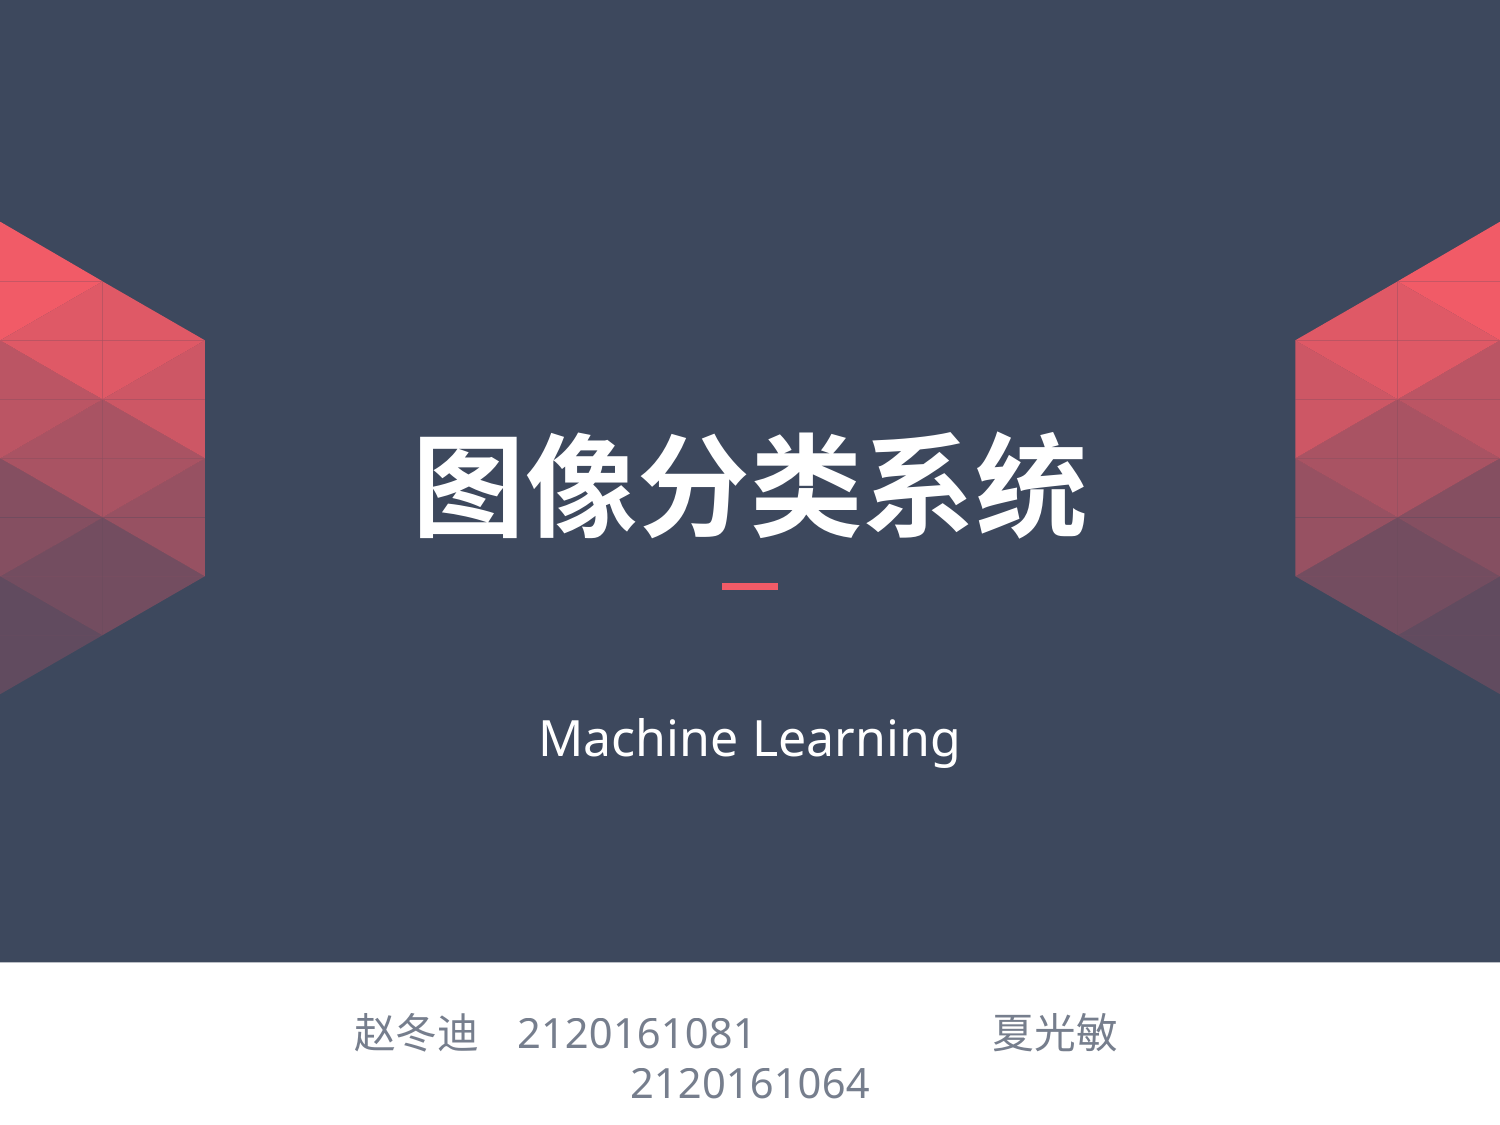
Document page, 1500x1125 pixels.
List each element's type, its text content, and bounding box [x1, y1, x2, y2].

title 图像分类系统 [192, 259, 1308, 551]
text_box Machine Learning [448, 699, 1052, 775]
footer 赵冬迪 2120161081 夏光敏 2120161064 [227, 999, 1273, 1081]
